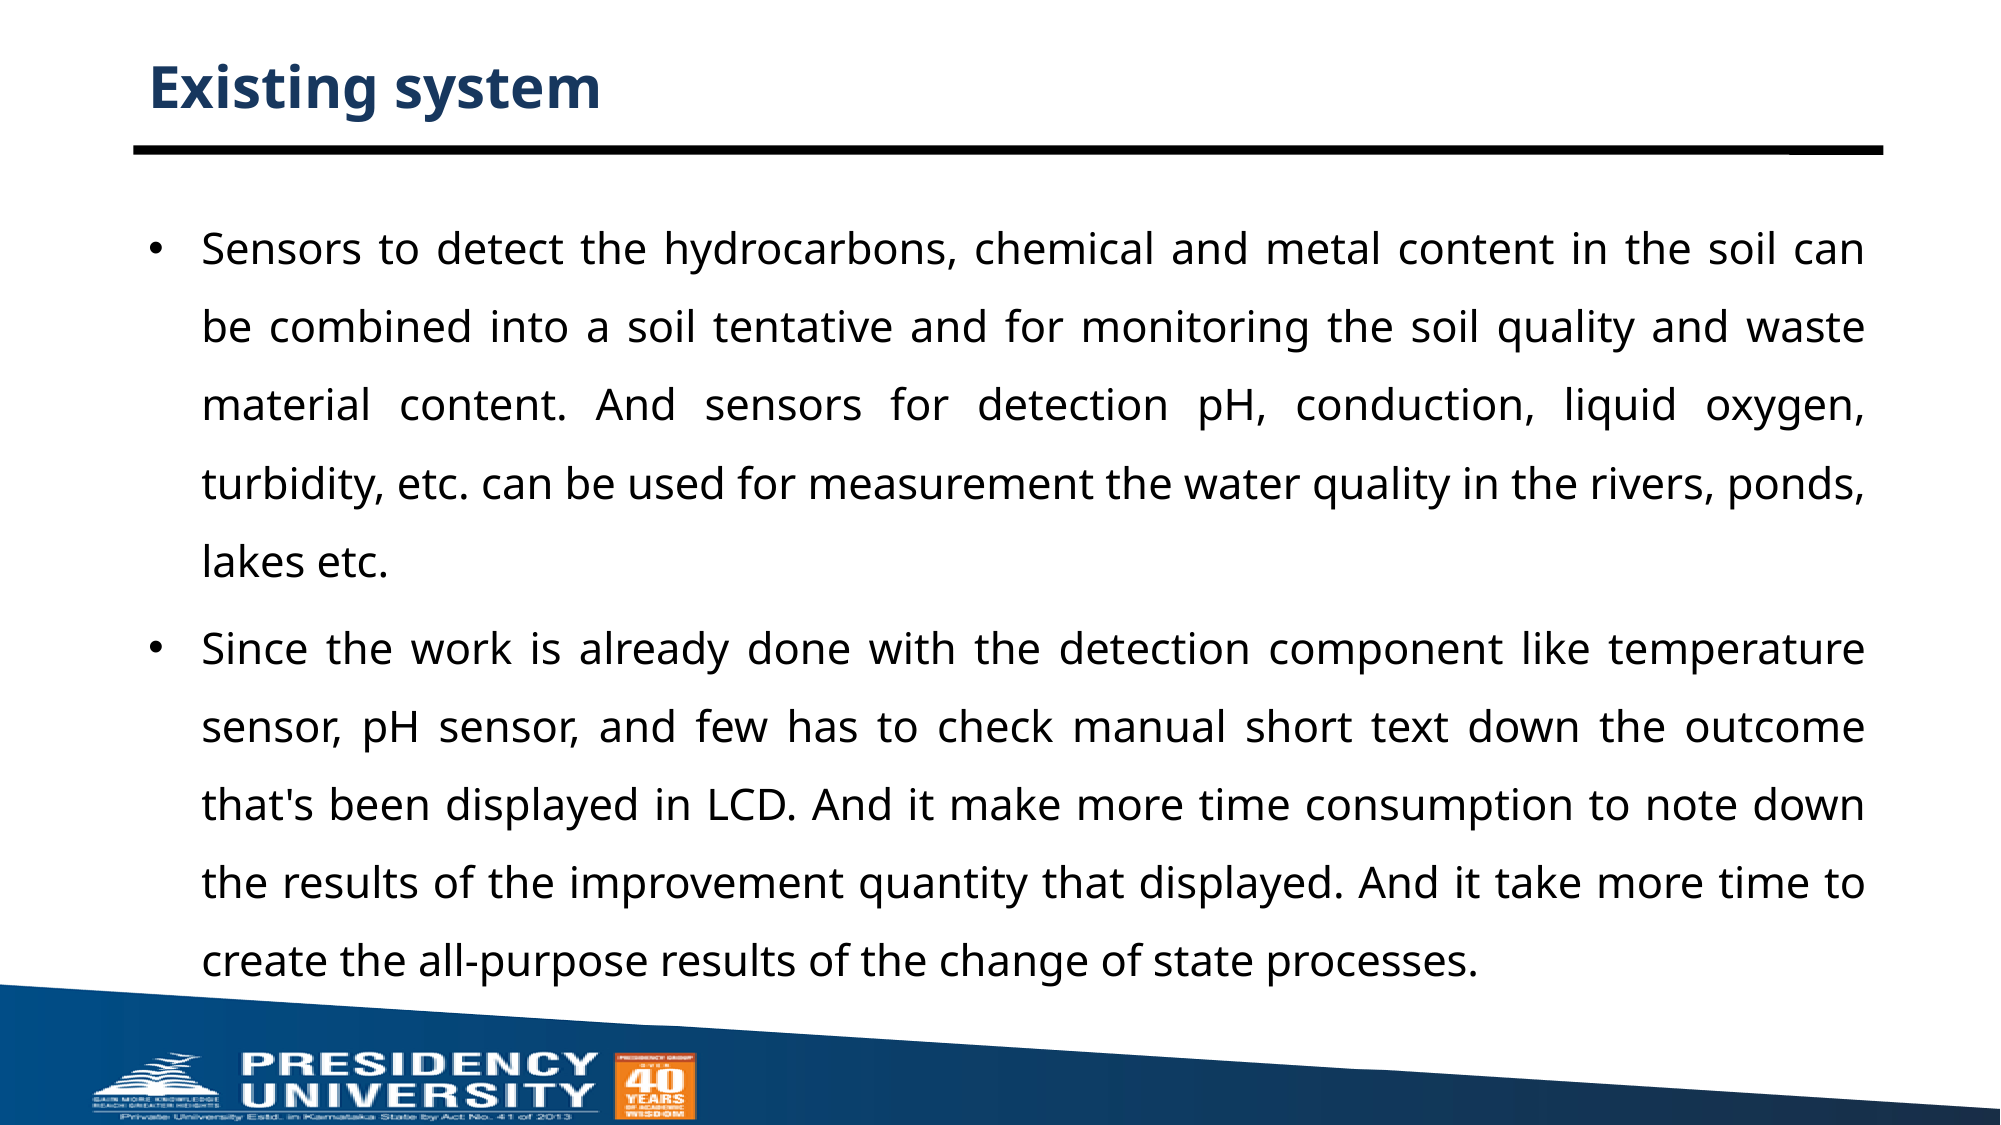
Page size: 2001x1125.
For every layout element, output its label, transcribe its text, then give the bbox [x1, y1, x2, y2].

list Sensors to detect the hydrocarbons, chemical and metal content in the soil can be combined into a soil tentative and for monitoring the soil quality and waste material content. And sensors for detection pH, conduction, liquid oxygen, turbidity, etc. can be used for measurement the water quality in the rivers, ponds, lakes etc. Since the work is already done with the detection component like temperature sensor, pH sensor, and few has to check manual short text down the outcome that's been displayed in LCD. And it make more time consumption to note down the results of the improvement quantity that displayed. And it take more time to create the all-purpose results of the change of state processes. [133, 187, 1884, 1000]
title Existing system [133, 45, 1884, 125]
picture [0, 982, 2000, 1125]
